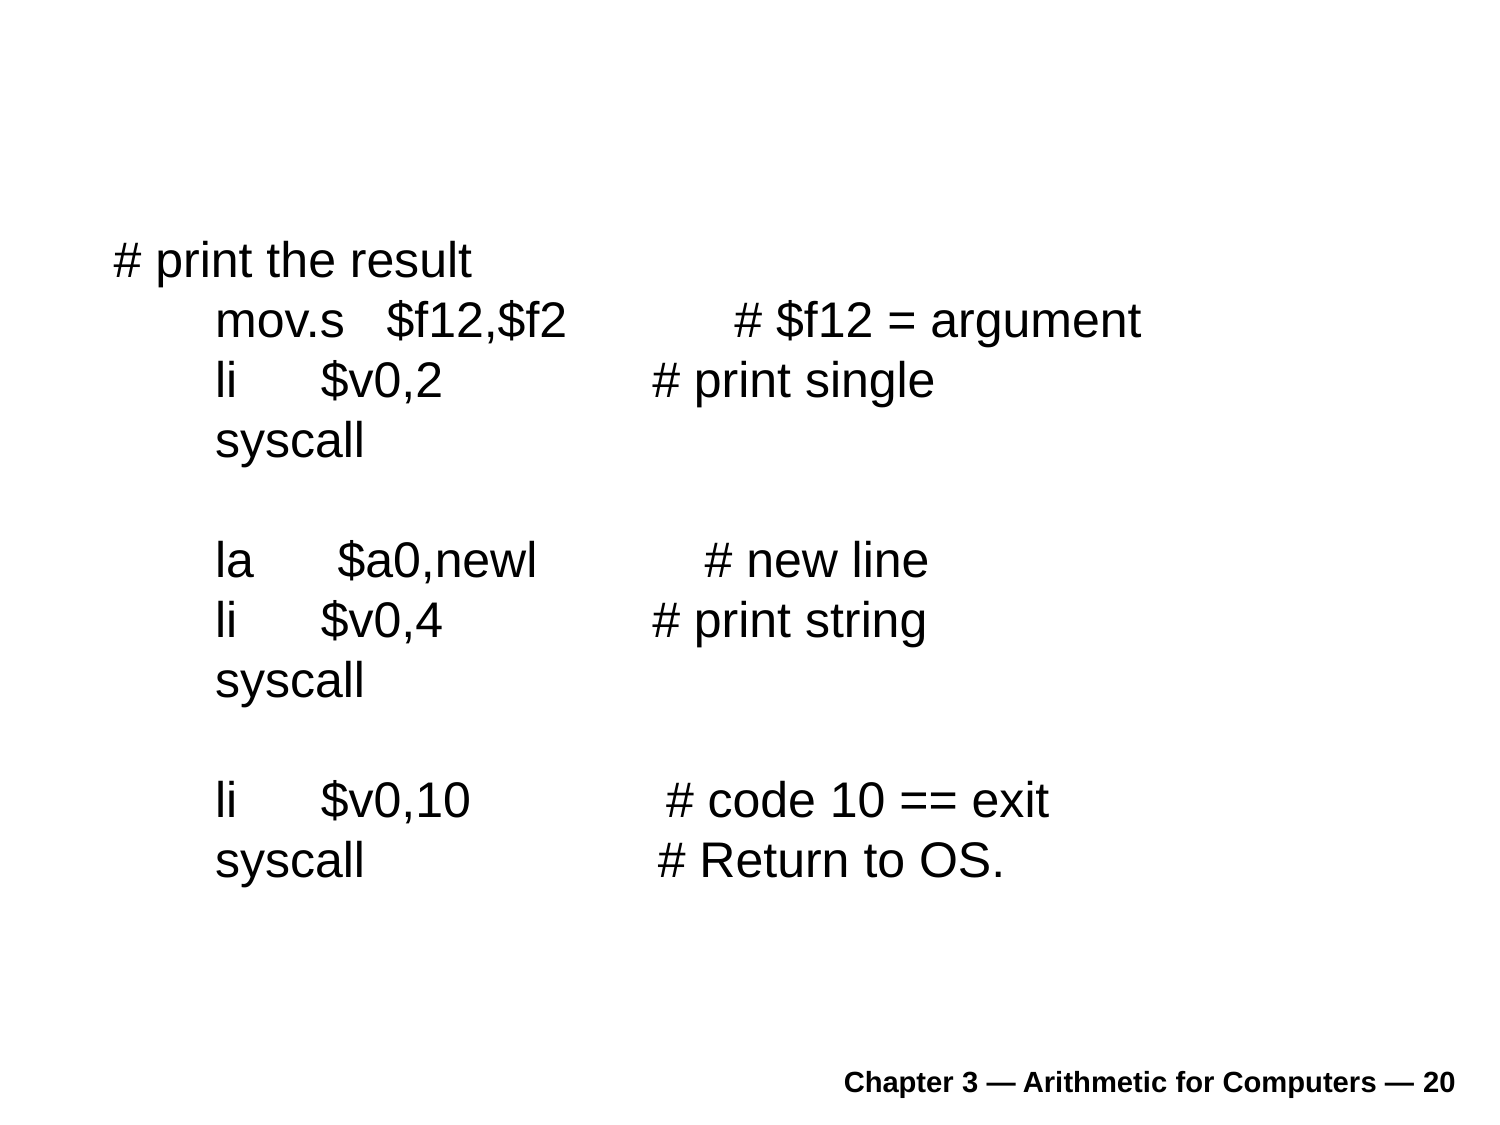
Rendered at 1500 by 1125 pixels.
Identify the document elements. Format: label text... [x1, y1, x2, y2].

footer Chapter 3 — Arithmetic for Computers — 20 [277, 1046, 1471, 1106]
text_box # print the result mov.s $f12,$f2 # $f12 = argument li $v0,2 # print single syscall la $a0,newl # new line li $v0,4 # print string syscall li $v0,10 # code 10 == exit syscall # Return to OS. [88, 219, 1306, 895]
